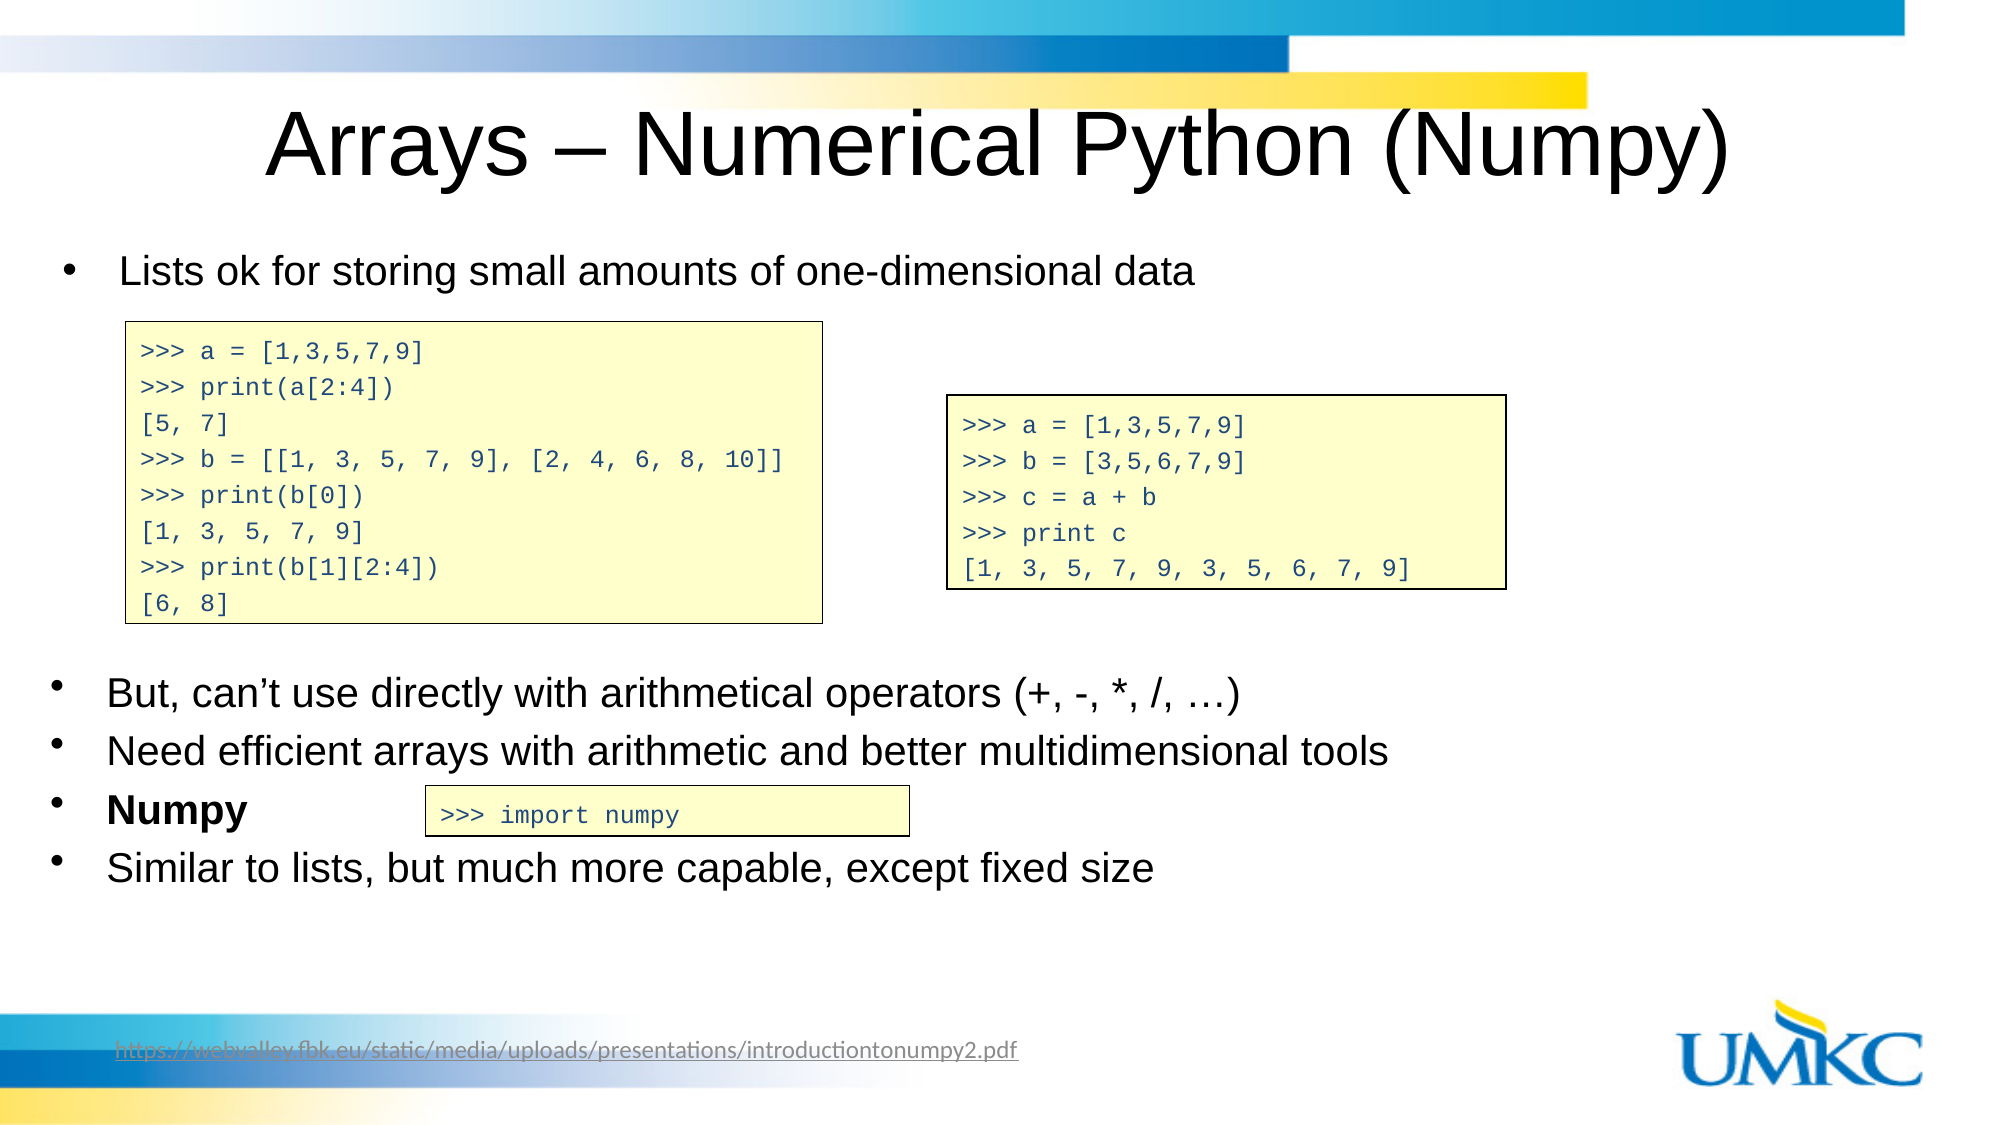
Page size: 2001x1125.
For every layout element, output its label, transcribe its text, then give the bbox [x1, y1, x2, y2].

text_box >>> a = [1,3,5,7,9] >>> print(a[2:4]) [5, 7] >>> b = [[1, 3, 5, 7, 9], [2, 4, 6, 8, 10]] >>> print(b[0]) [1, 3, 5, 7, 9] >>> print(b[1][2:4]) [6, 8] [125, 321, 823, 624]
text_box >>> import numpy [425, 785, 910, 837]
title Arrays – Numerical Python (Numpy) [99, 45, 1900, 233]
picture [0, 0, 2001, 1125]
text_box >>> a = [1,3,5,7,9] >>> b = [3,5,6,7,9] >>> c = a + b >>> print c [1, 3, 5, 7, 9, 3, 5, 6, 7, 9] [947, 395, 1506, 590]
text_box But, can’t use directly with arithmetical operators (+, -, *, /, …) Need efﬁcient arrays with arithmetic and better multidimensional tools Numpy Similar to lists, but much more capable, except ﬁxed size [35, 658, 1965, 1103]
footer https://webvalley.fbk.eu/static/media/uploads/presentations/introductiontonumpy2.pdf [99, 1018, 1113, 1079]
list Lists ok for storing small amounts of one-dimensional data [47, 236, 1398, 360]
